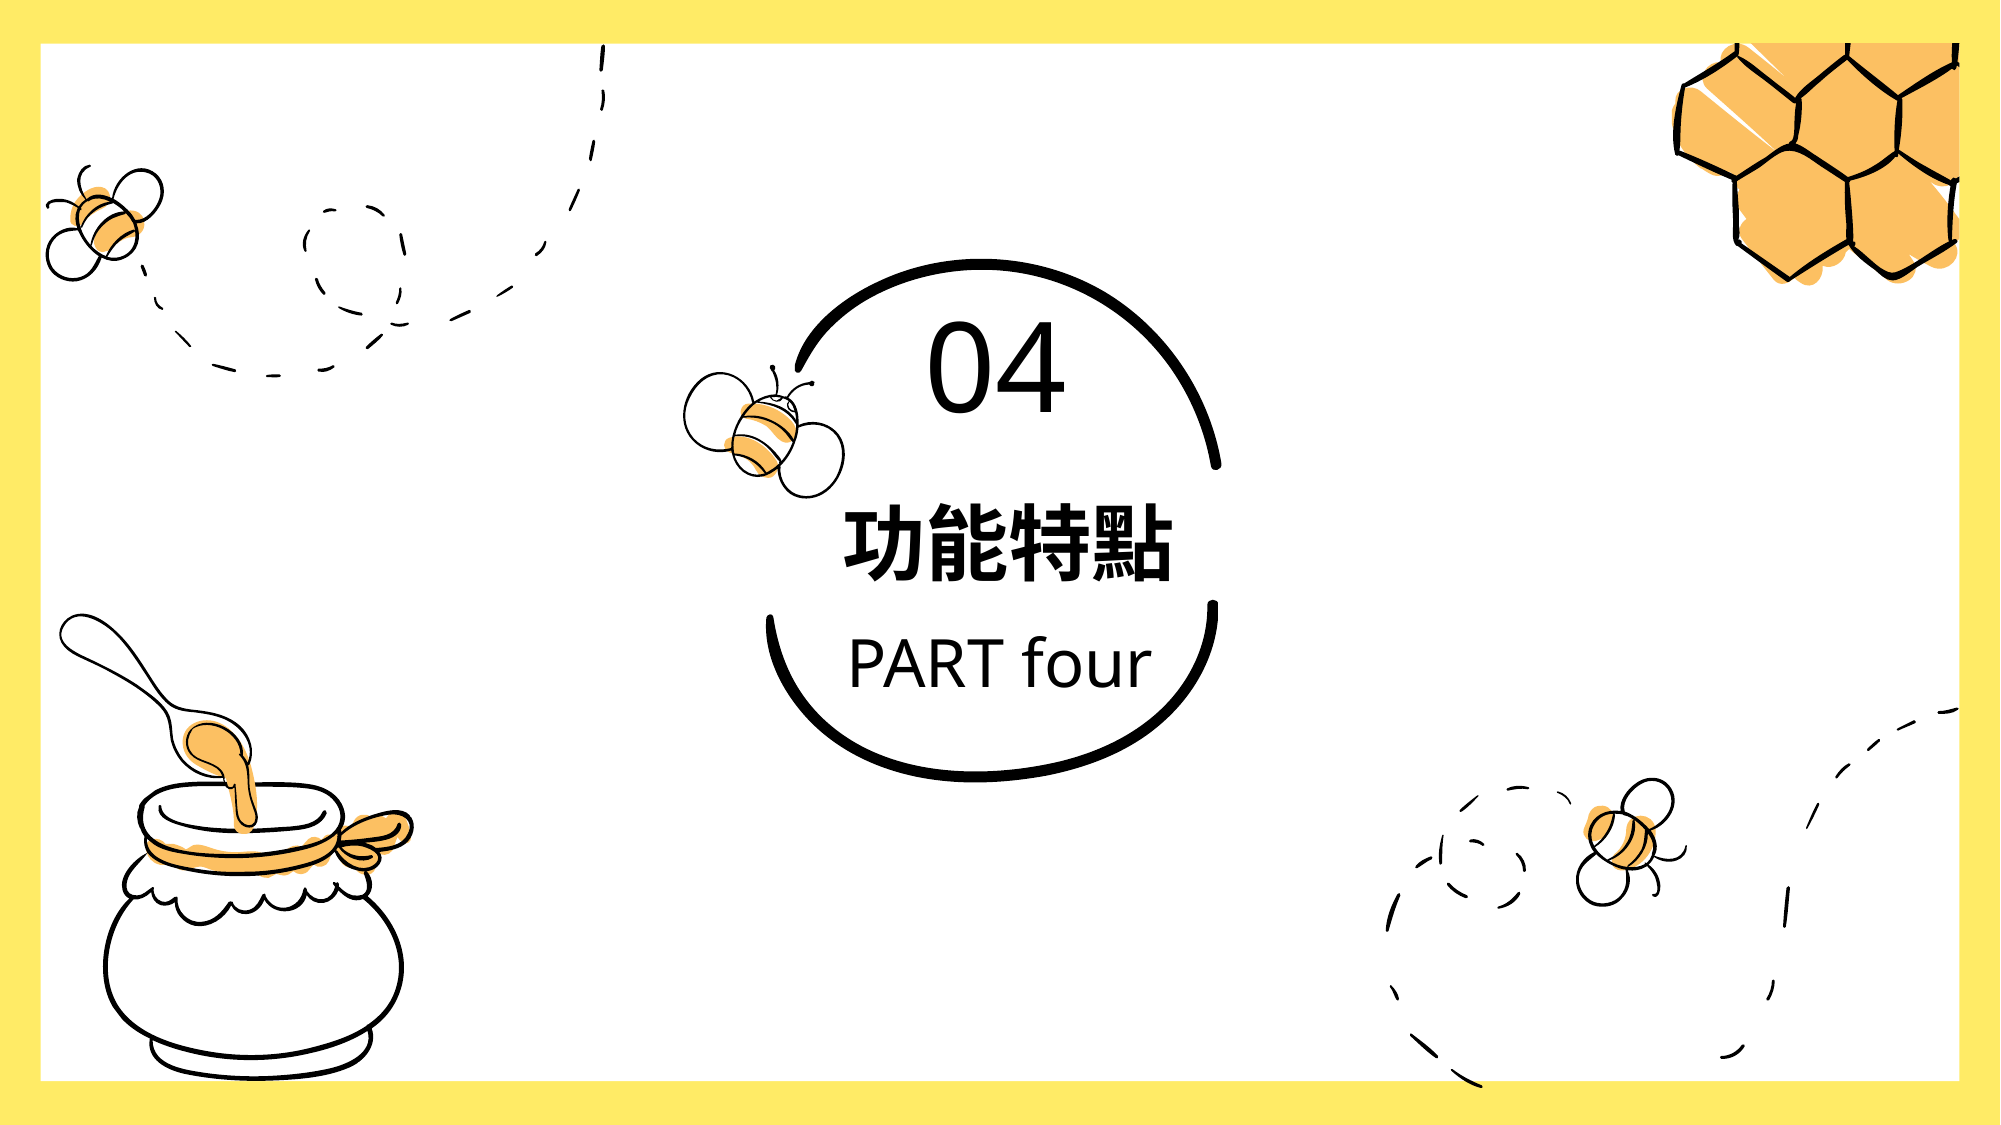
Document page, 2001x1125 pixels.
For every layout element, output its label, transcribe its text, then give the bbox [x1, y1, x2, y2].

text_box PART four [1218, 613, 1225, 709]
picture [1384, 706, 1960, 1088]
picture [1671, 43, 1960, 286]
text_box 功能特點 [632, 483, 1385, 599]
picture [682, 257, 1223, 499]
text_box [58, 613, 444, 1089]
picture [45, 43, 606, 378]
picture [765, 599, 1218, 783]
